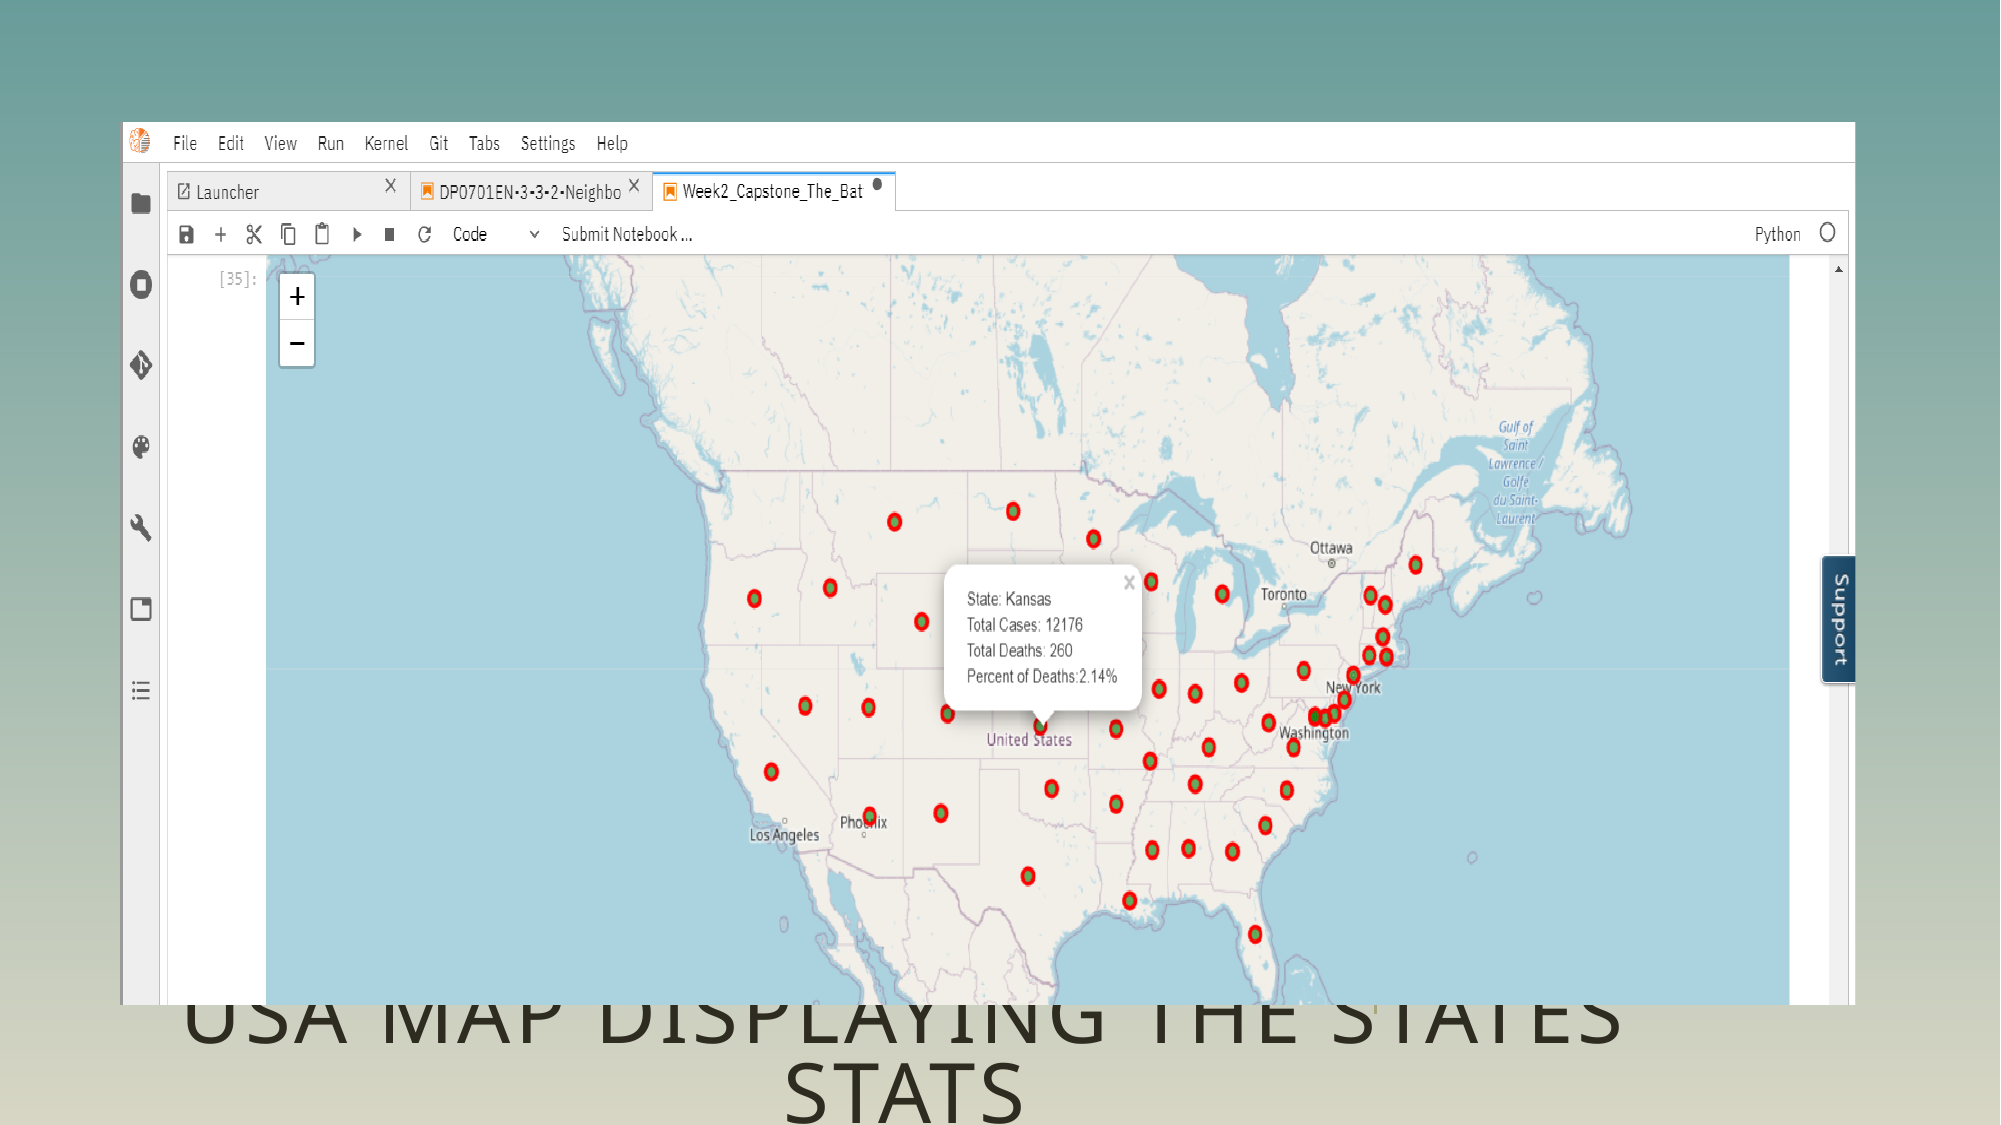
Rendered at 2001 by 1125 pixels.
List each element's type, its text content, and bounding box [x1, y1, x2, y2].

picture [119, 121, 1856, 1005]
title USA Map Displaying the States stats [62, 1022, 1747, 1097]
